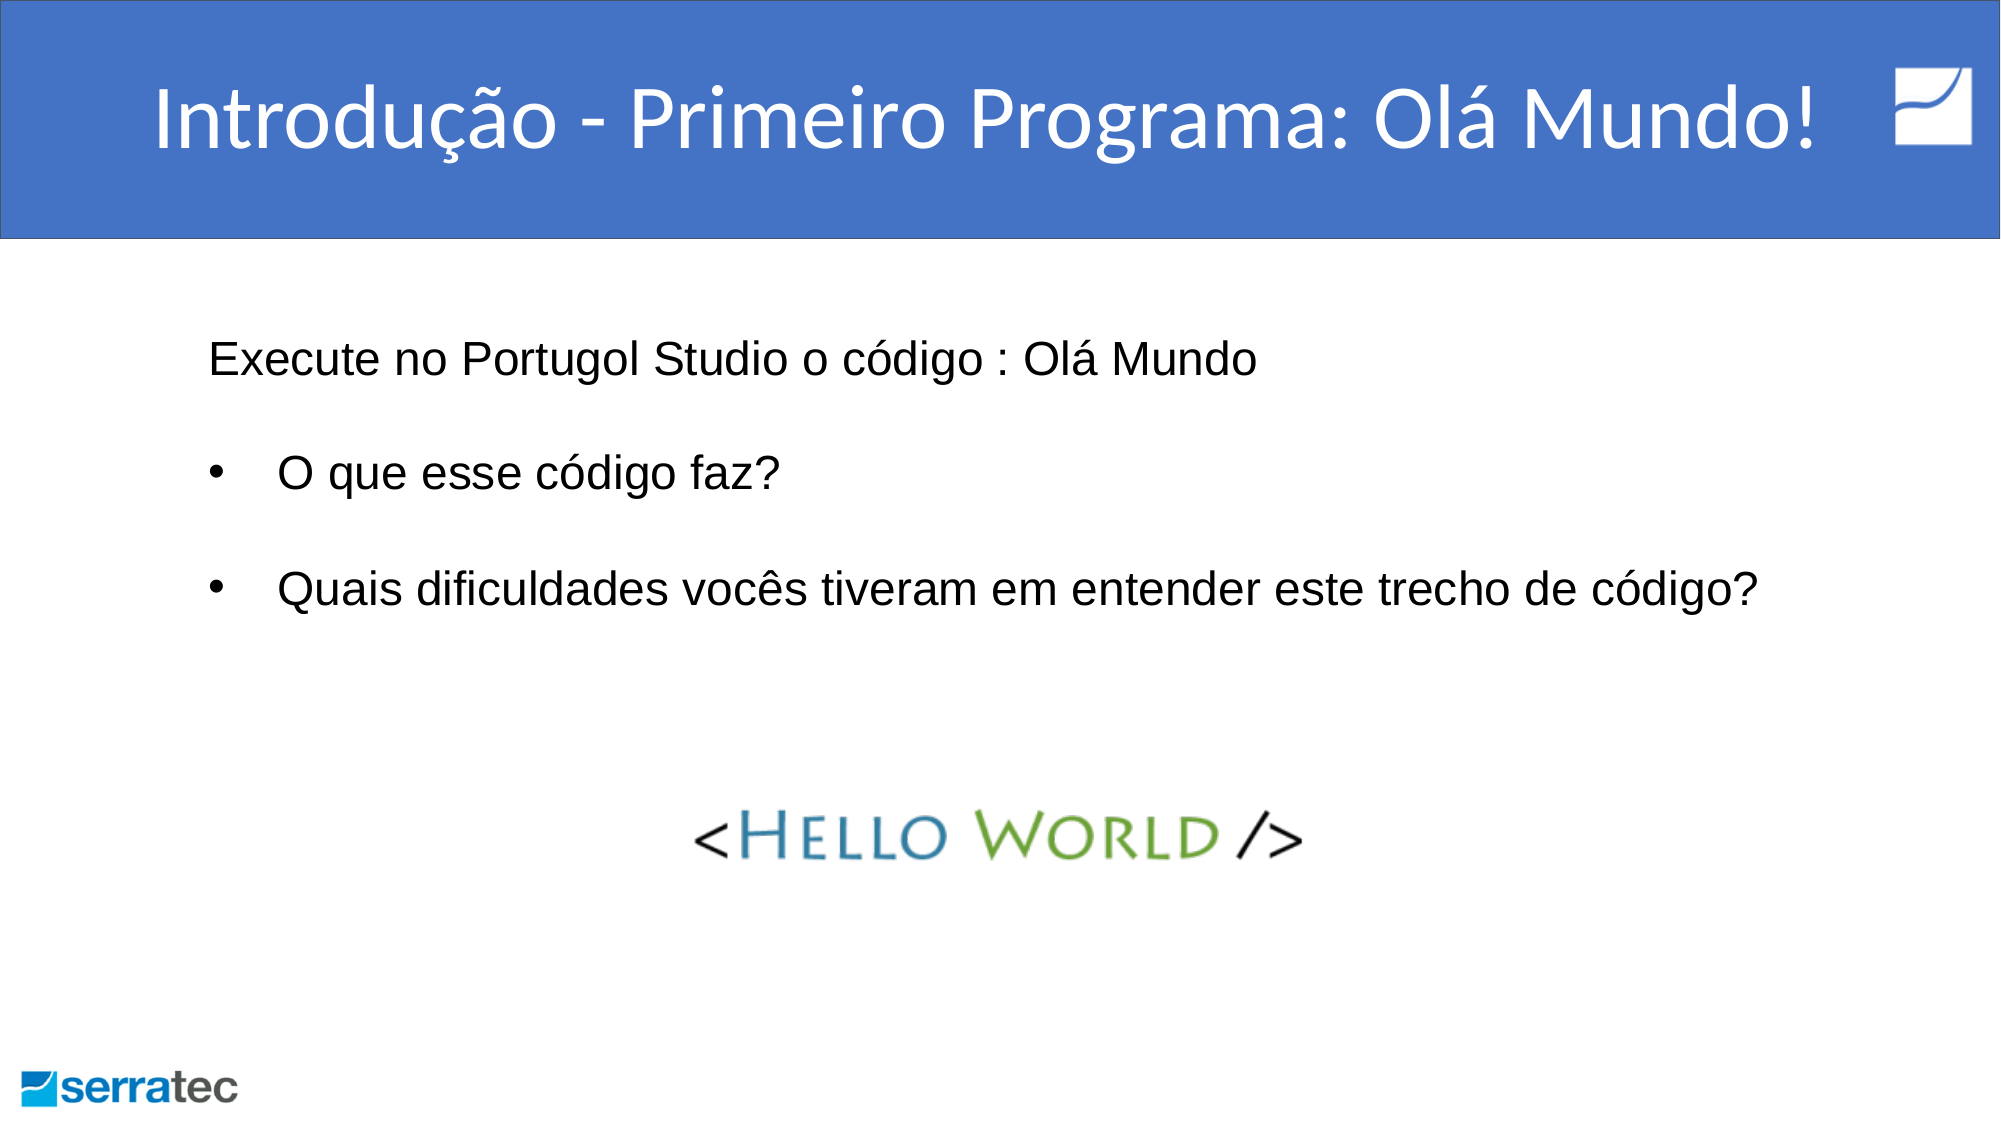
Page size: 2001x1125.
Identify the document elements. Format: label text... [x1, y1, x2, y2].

picture [601, 670, 1399, 1014]
picture [1895, 65, 1976, 148]
title Introdução - Primeiro Programa: Olá Mundo! [137, 9, 1863, 228]
picture [14, 1064, 247, 1113]
text_box Execute no Portugol Studio o código : Olá Mundo O que esse código faz? Quais dificuldades vocês tiveram em entender este trecho de código? [193, 319, 1807, 623]
